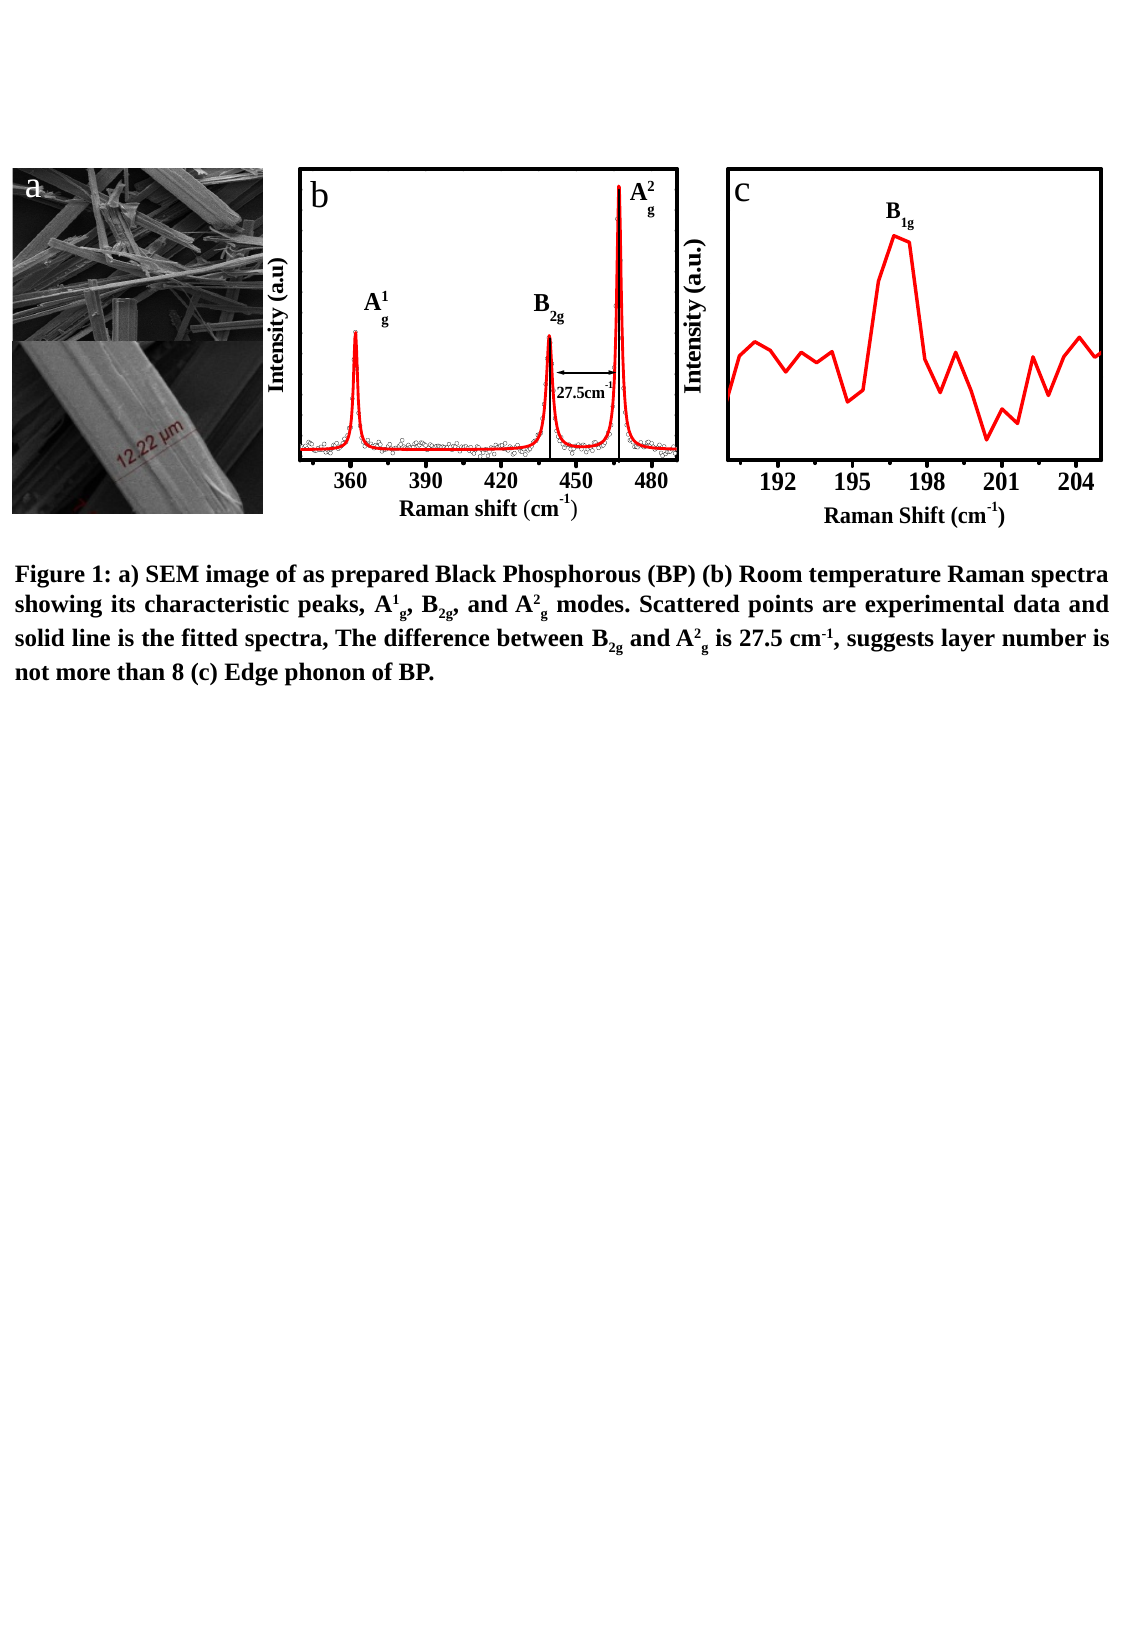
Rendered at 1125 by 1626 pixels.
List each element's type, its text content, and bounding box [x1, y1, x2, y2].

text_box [9, 110, 1125, 565]
text_box Figure 1: a) SEM image of as prepared Black Phosphorous (BP) (b) Room temperature Raman spectra showing its characteristic peaks, A1g, B2g, and A2g modes. Scattered points are experimental data and solid line is the fitted spectra, The difference between B2g and A2g is 27.5 cm-1, suggests layer number is not more than 8 (c) Edge phonon of BP. [0, 549, 1125, 693]
